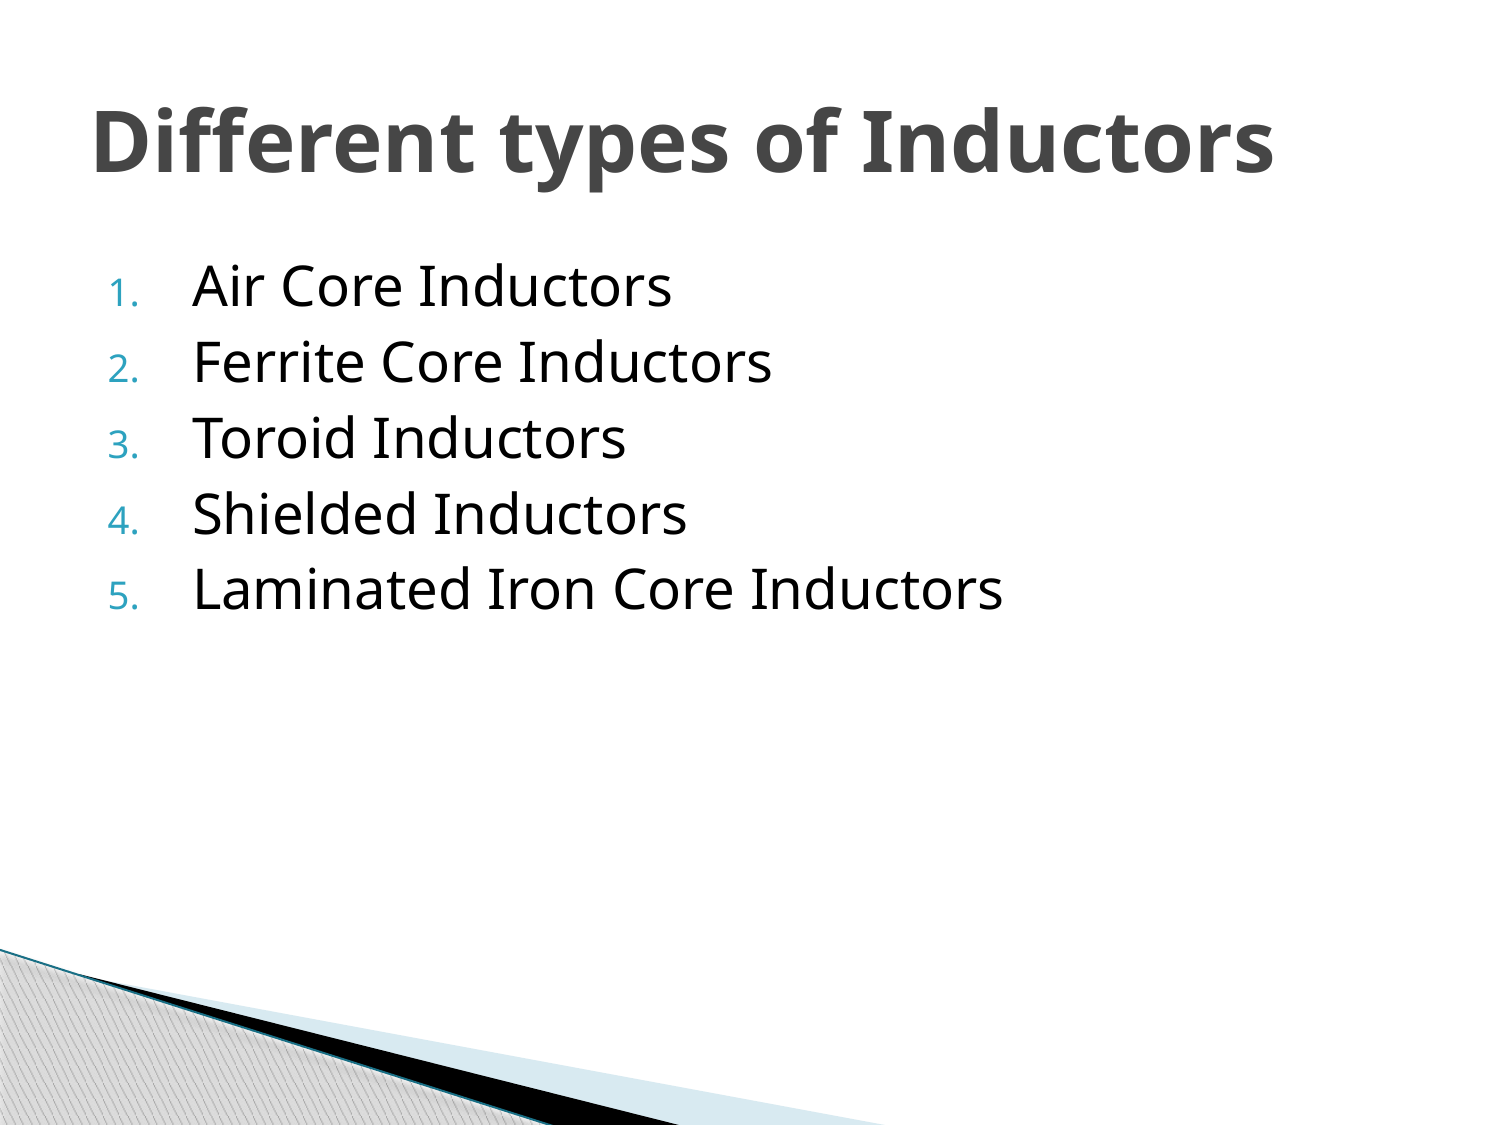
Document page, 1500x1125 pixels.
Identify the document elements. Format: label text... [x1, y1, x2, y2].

title Different types of Inductors [75, 45, 1425, 233]
list Air Core Inductors Ferrite Core Inductors Toroid Inductors Shielded Inductors Laminated Iron Core Inductors [75, 243, 1425, 986]
